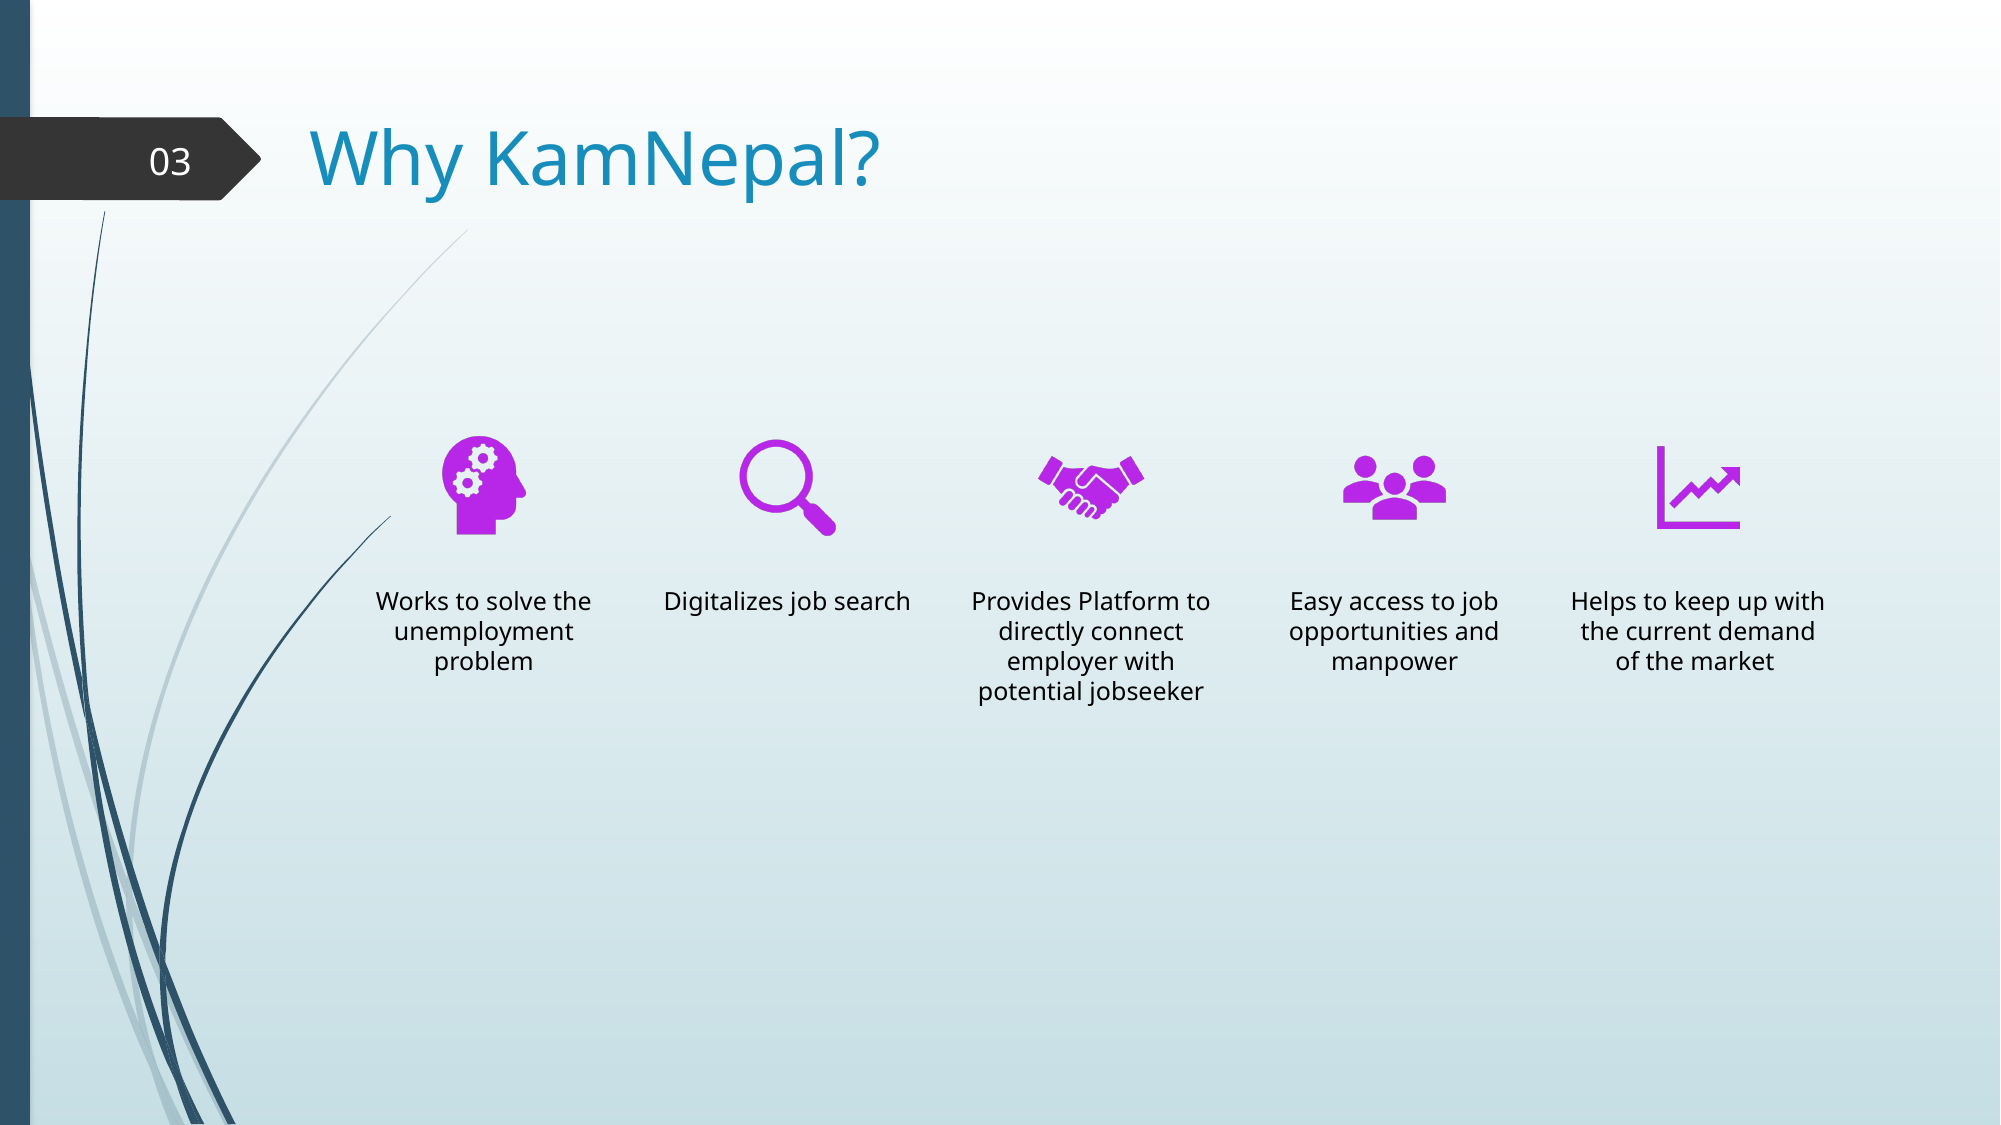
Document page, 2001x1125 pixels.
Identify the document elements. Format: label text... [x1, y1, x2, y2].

text_box 03 [129, 130, 212, 191]
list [353, 262, 1829, 863]
title Why KamNepal? [294, 102, 1888, 313]
